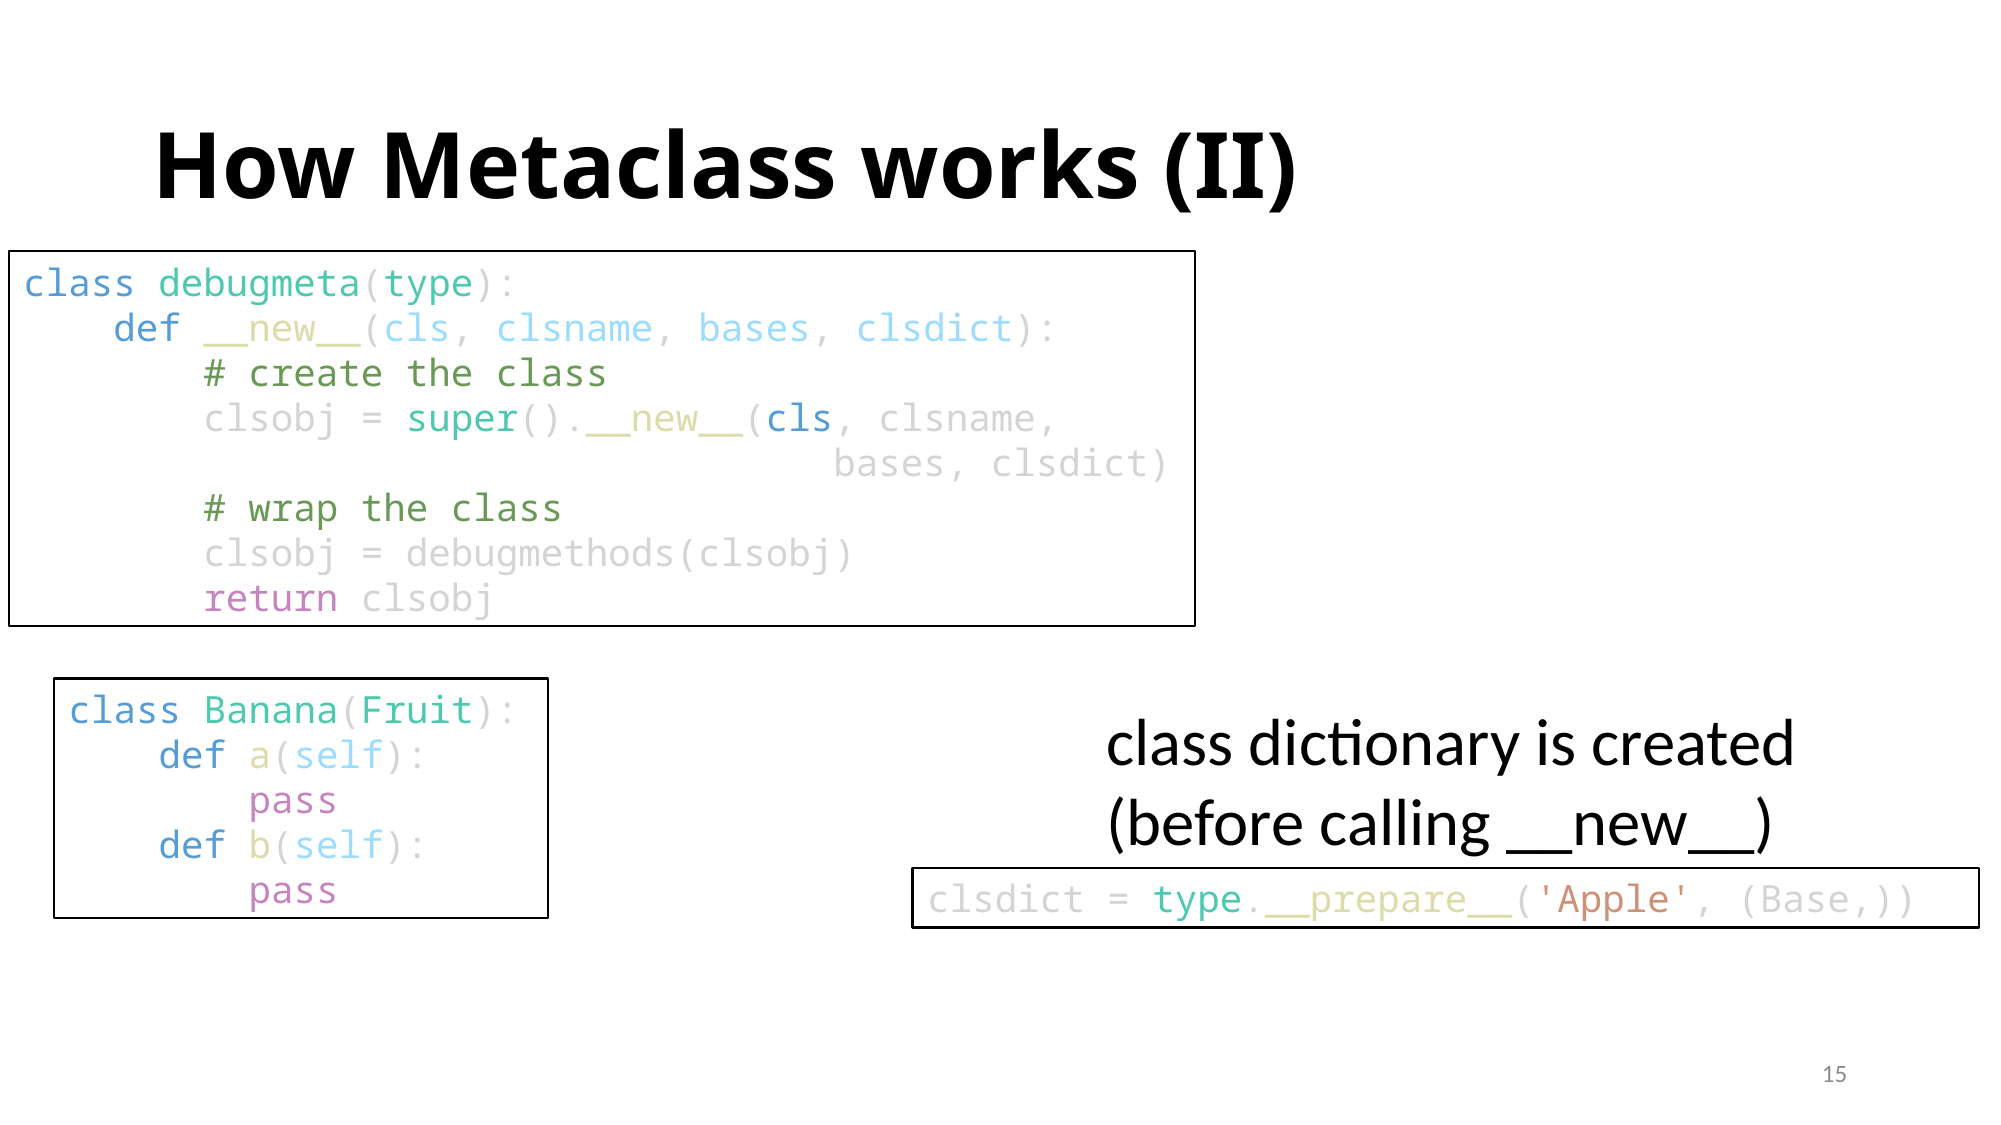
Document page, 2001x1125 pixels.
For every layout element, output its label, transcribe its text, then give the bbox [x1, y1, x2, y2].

text_box clsdict = type.__prepare__('Apple', (Base,)) [912, 867, 1979, 928]
slide_number 15 [1412, 1042, 1863, 1103]
text_box class debugmeta(type): def __new__(cls, clsname, bases, clsdict): # create the class clsobj = super().__new__(cls, clsname, bases, clsdict) # wrap the class clsobj = debugmethods(clsobj) return clsobj [8, 251, 1196, 626]
text_box class dictionary is created (before calling __new__) [1091, 691, 1813, 866]
title How Metaclass works (II) [137, 59, 1863, 278]
text_box class Banana(Fruit): def a(self): pass def b(self): pass [53, 678, 549, 919]
